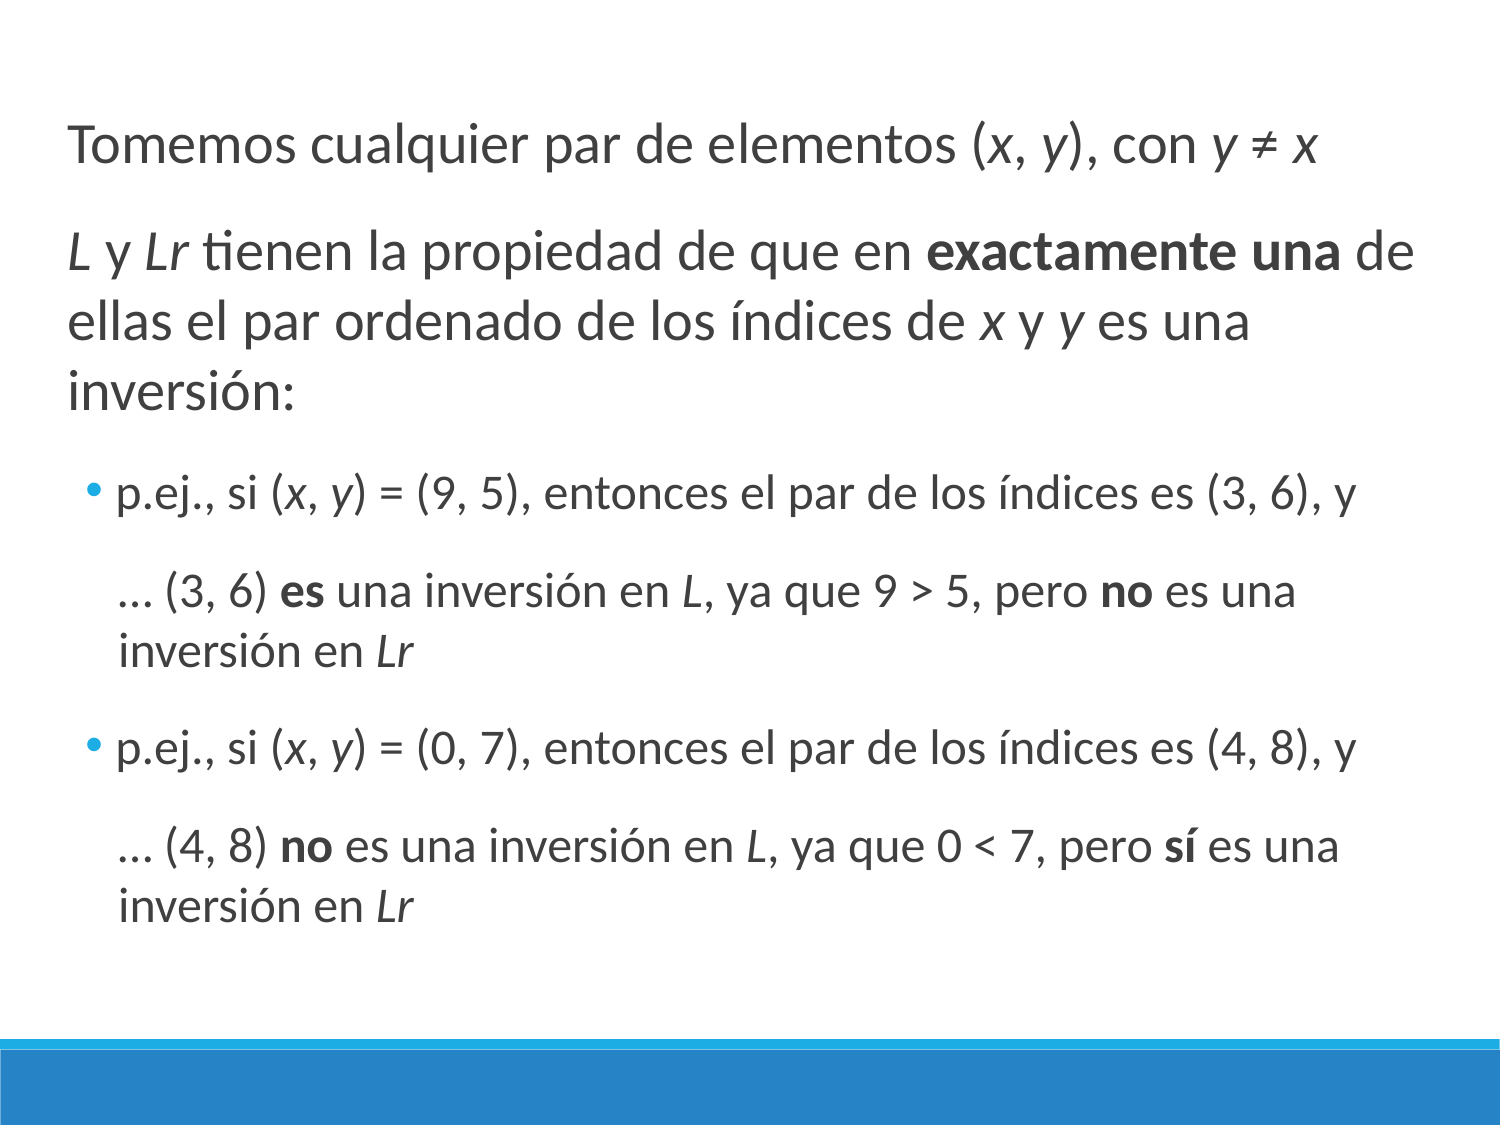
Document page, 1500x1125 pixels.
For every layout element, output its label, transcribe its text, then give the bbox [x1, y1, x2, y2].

list Tomemos cualquier par de elementos (x, y), con y ≠ x L y Lr tienen la propiedad de que en exactamente una de ellas el par ordenado de los índices de x y y es una inversión: p.ej., si (x, y) = (9, 5), entonces el par de los índices es (3, 6), y … (3, 6) es una inversión en L, ya que 9 > 5, pero no es una inversión en Lr p.ej., si (x, y) = (0, 7), entonces el par de los índices es (4, 8), y … (4, 8) no es una inversión en L, ya que 0 < 7, pero sí es una inversión en Lr [37, 37, 1463, 1000]
